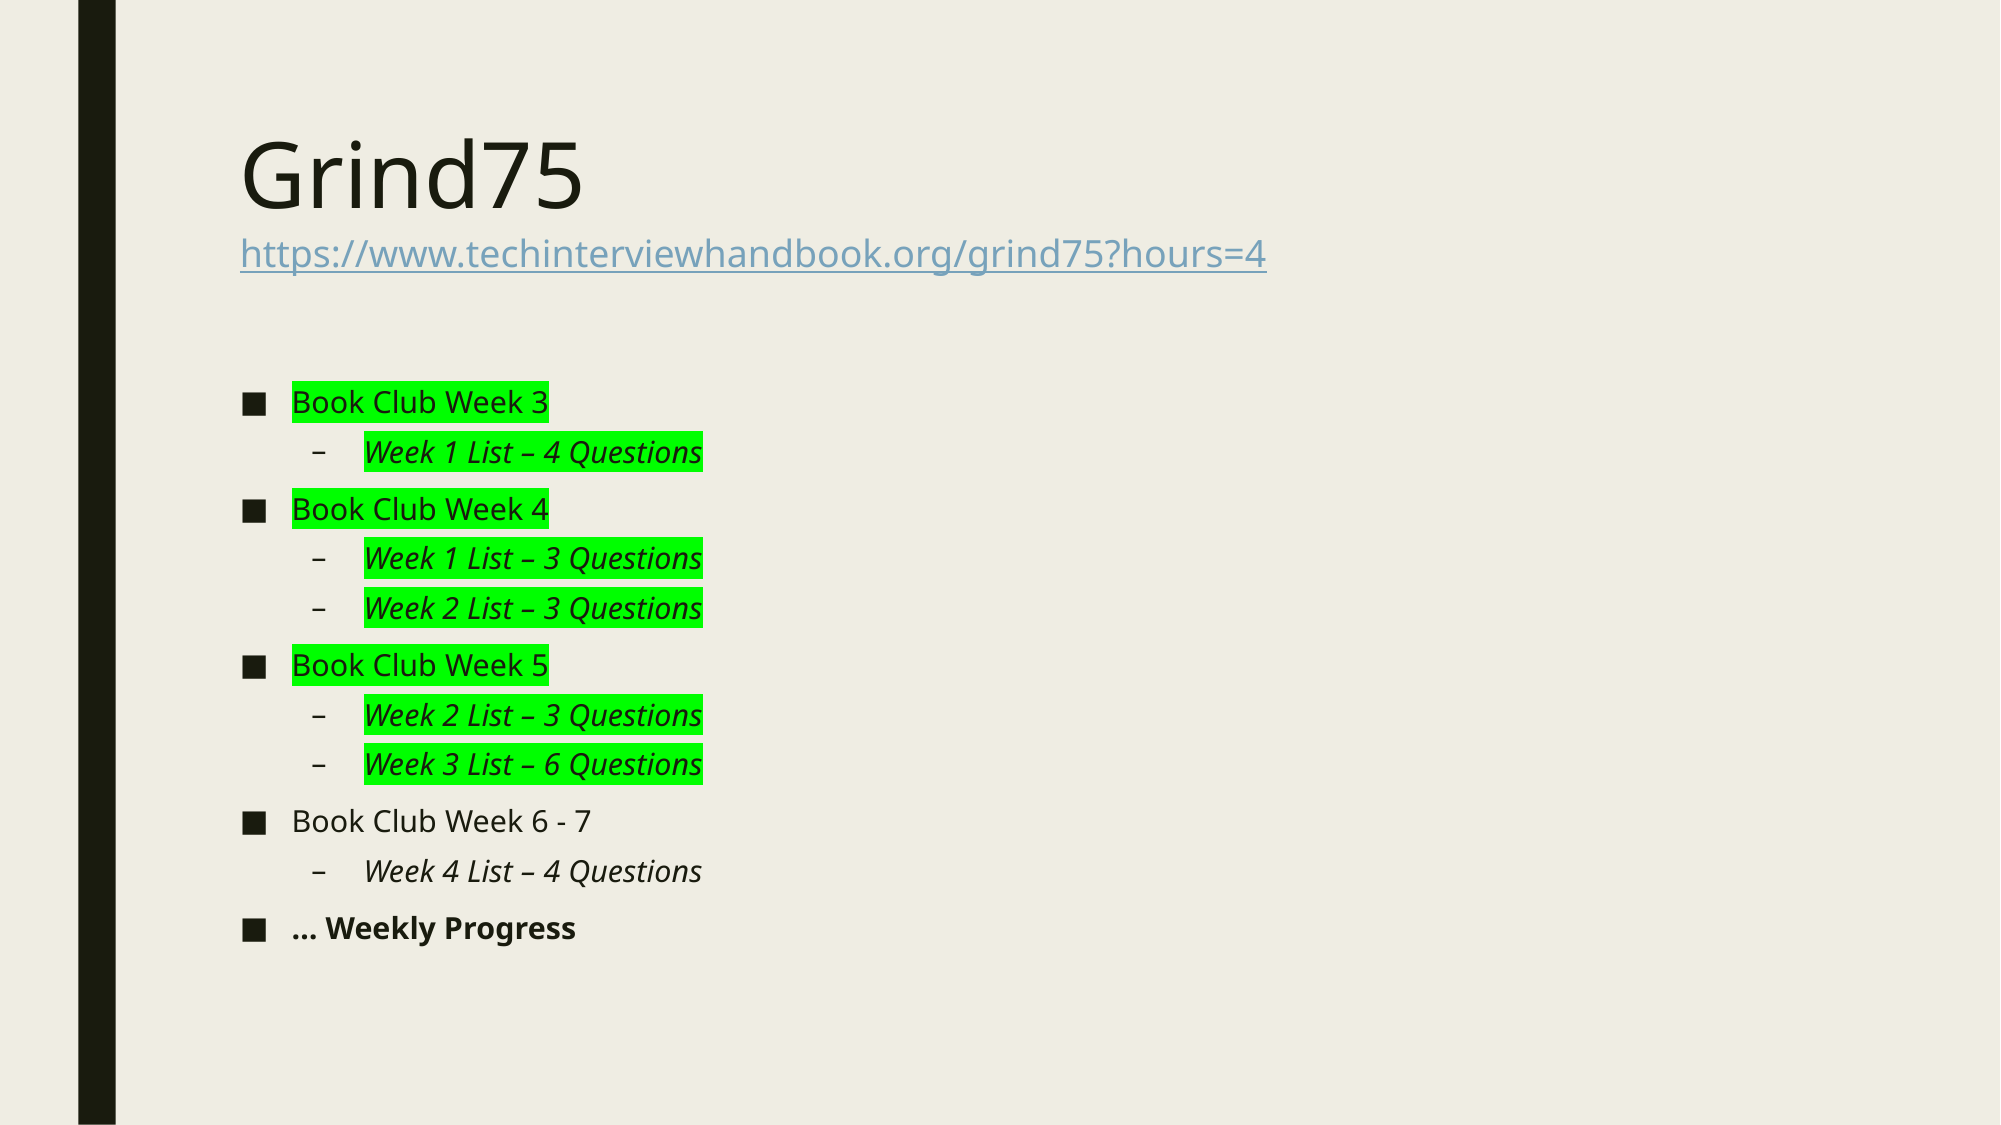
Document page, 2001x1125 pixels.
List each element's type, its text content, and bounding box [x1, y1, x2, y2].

list Book Club Week 3 Week 1 List – 4 Questions Book Club Week 4 Week 1 List – 3 Questions Week 2 List – 3 Questions Book Club Week 5 Week 2 List – 3 Questions Week 3 List – 6 Questions Book Club Week 6 - 7 Week 4 List – 4 Questions … Weekly Progress [225, 375, 1800, 963]
title Grind75 https://www.techinterviewhandbook.org/grind75?hours=4 [225, 112, 1800, 356]
